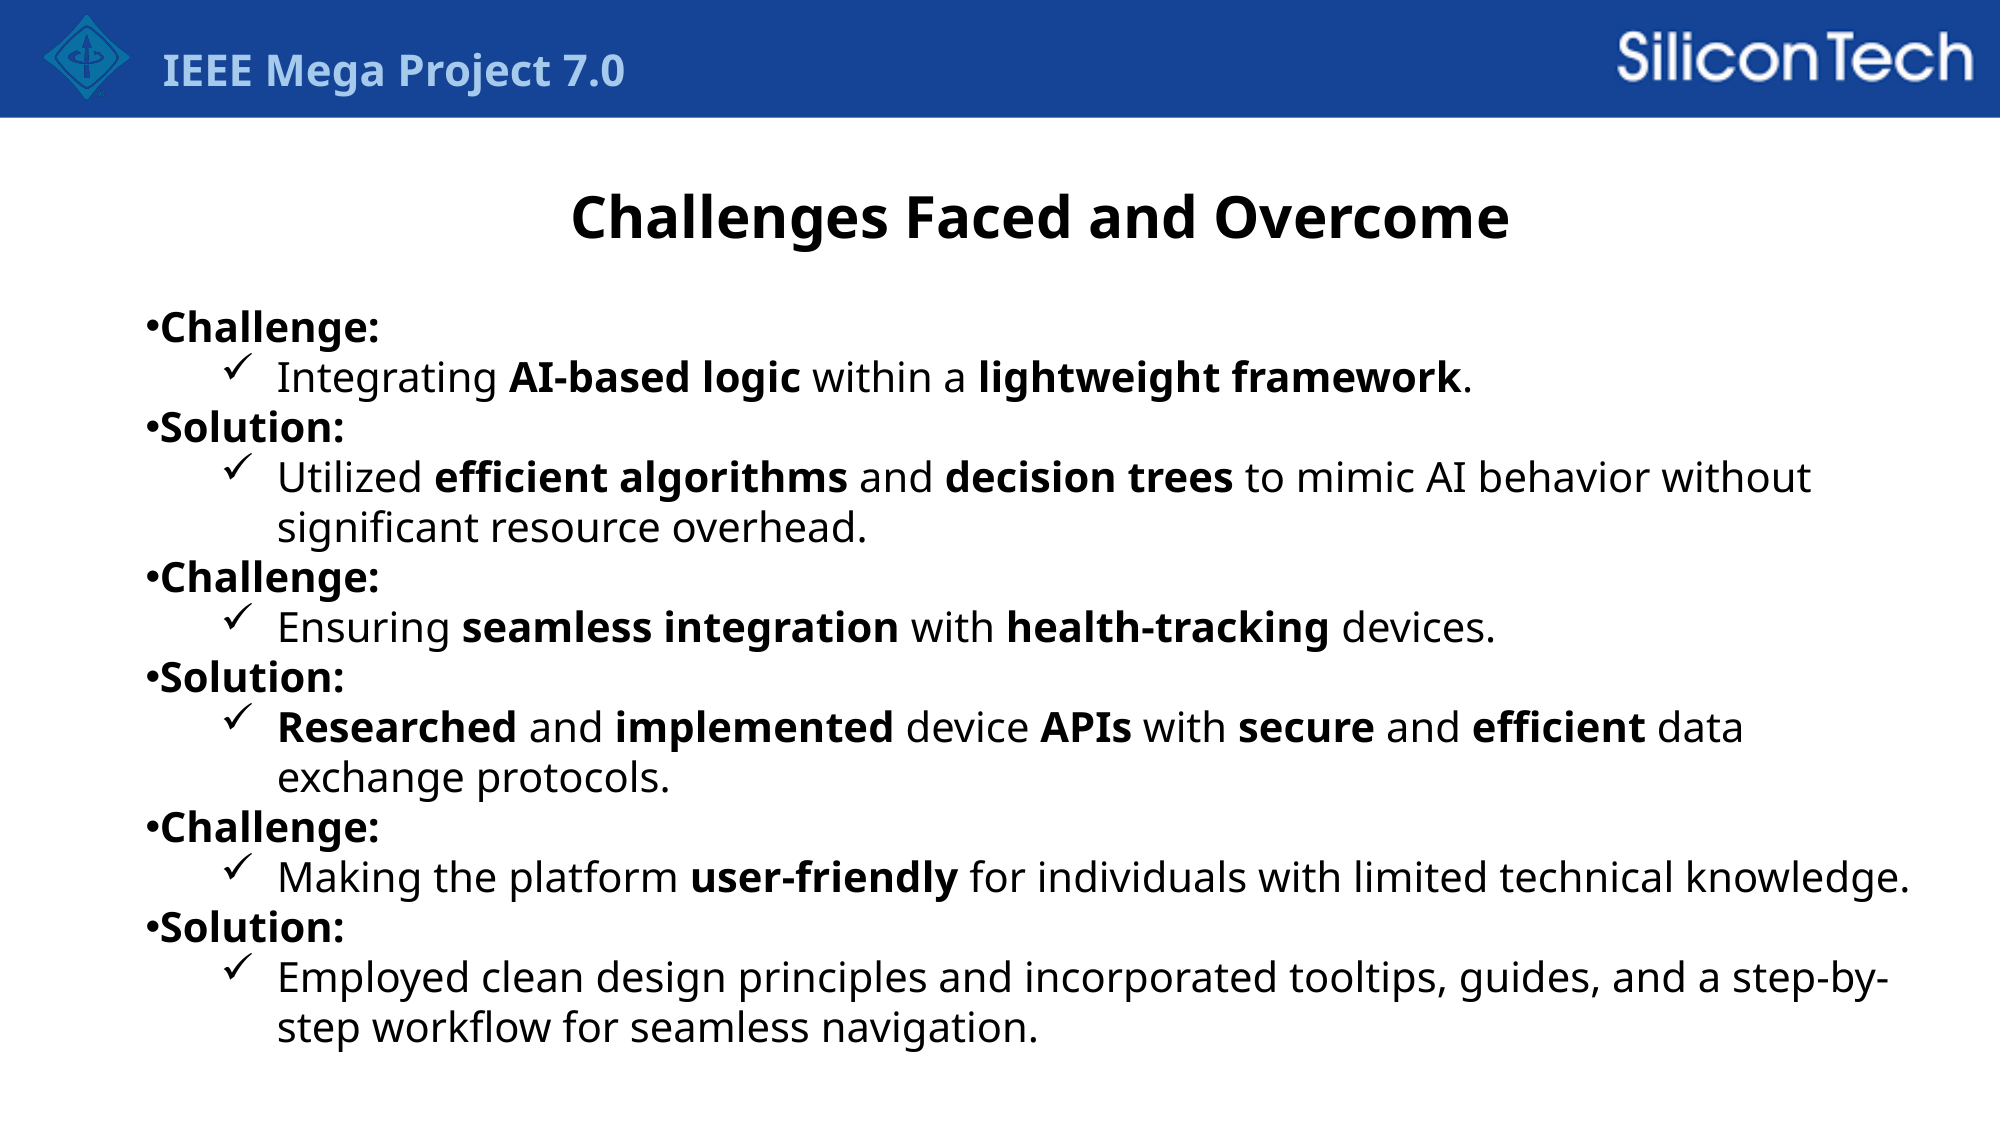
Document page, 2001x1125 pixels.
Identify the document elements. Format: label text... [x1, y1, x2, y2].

text_box IEEE Mega Project 7.0 [101, 26, 664, 117]
picture [1604, 18, 1986, 99]
text_box [0, 0, 2000, 119]
text_box Challenges Faced and Overcome Challenge: Integrating AI-based logic within a lightweight framework. Solution: Utilized efficient algorithms and decision trees to mimic AI behavior without significant resource overhead. Challenge: Ensuring seamless integration with health-tracking devices. Solution: Researched and implemented device APIs with secure and efficient data exchange protocols. Challenge: Making the platform user-friendly for individuals with limited technical knowledge. Solution: Employed clean design principles and incorporated tooltips, guides, and a step-by-step workflow for seamless navigation. [130, 173, 1951, 1059]
picture [41, 11, 132, 105]
